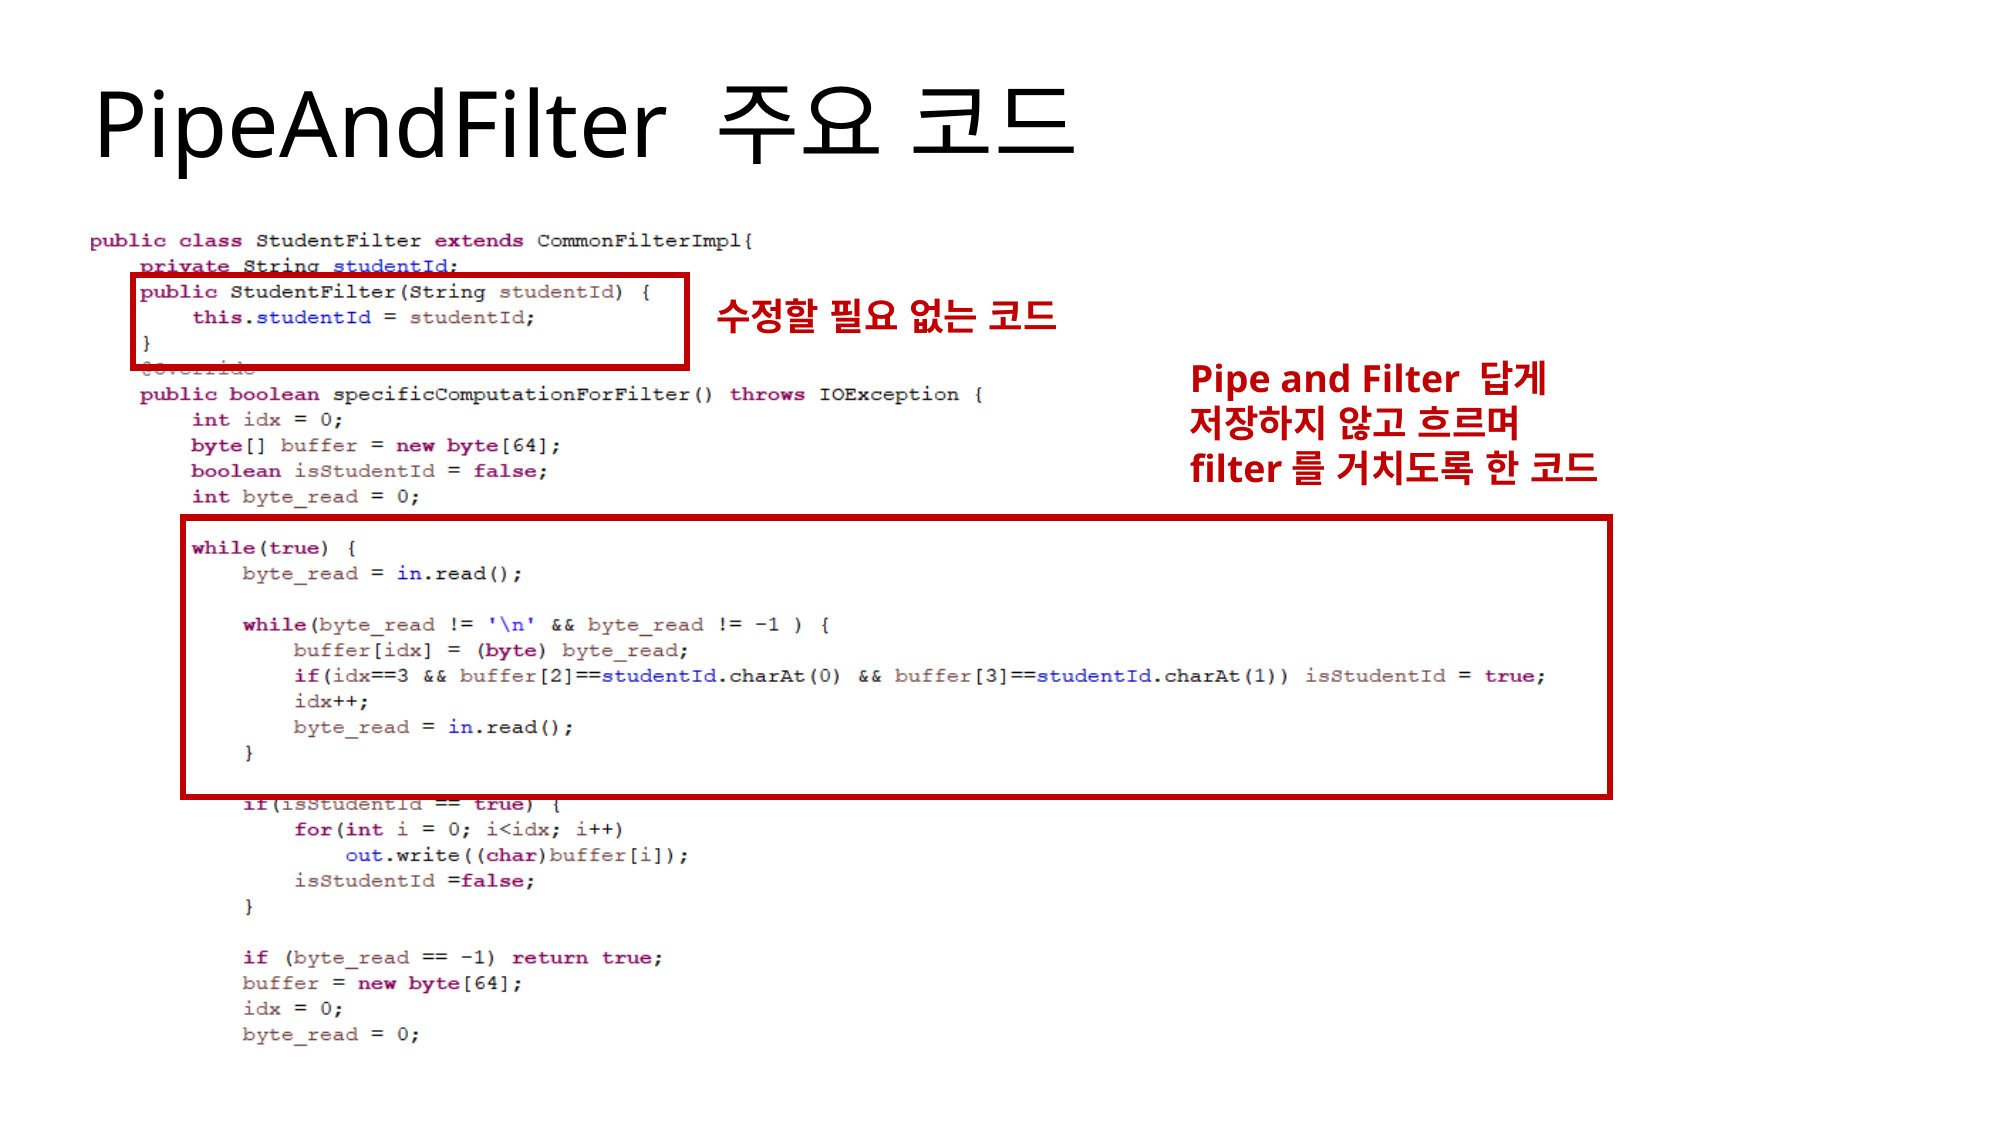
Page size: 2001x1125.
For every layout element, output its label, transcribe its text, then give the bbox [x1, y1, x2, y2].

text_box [133, 275, 1276, 368]
picture [91, 221, 1568, 1049]
title PipeAndFilter 주요 코드 [77, 19, 1803, 237]
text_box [183, 347, 1750, 797]
